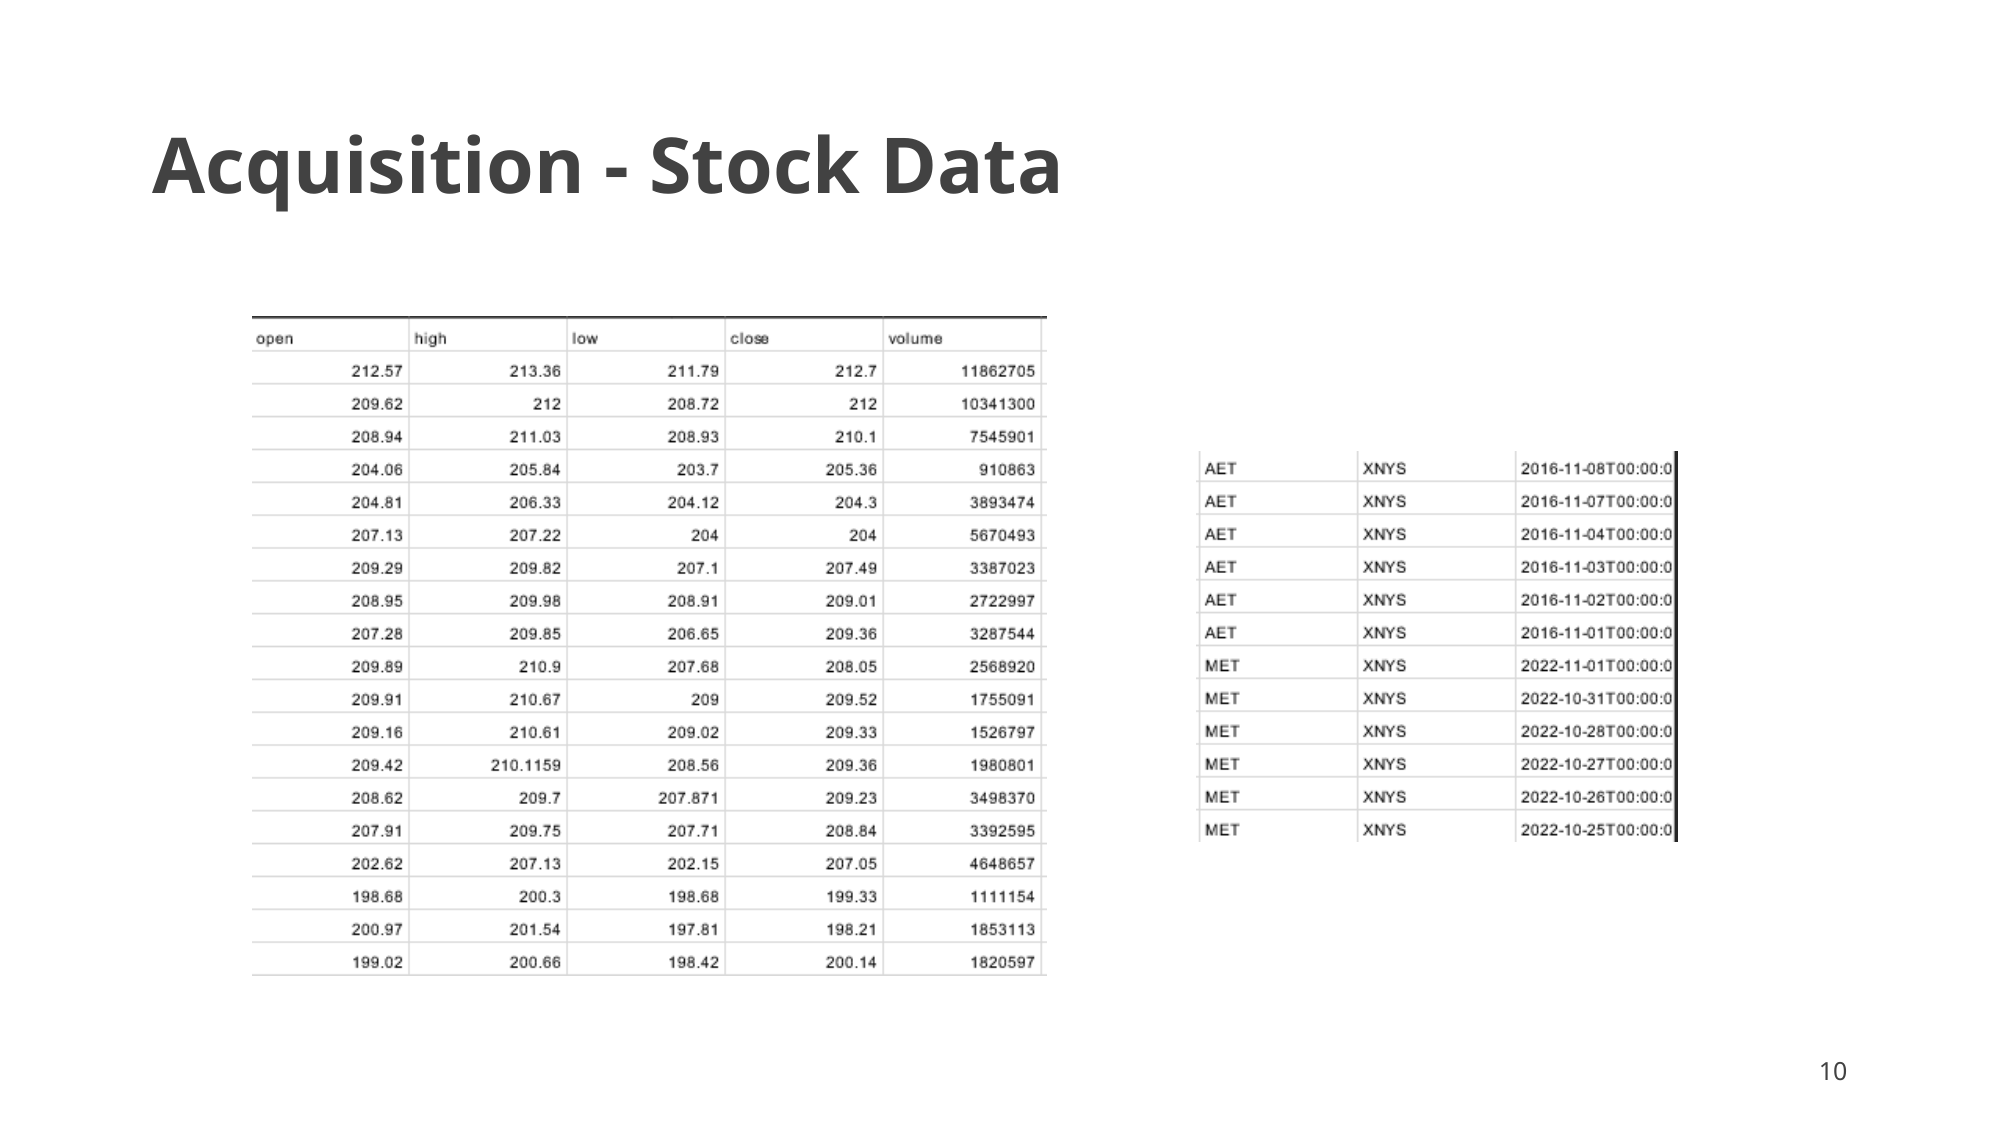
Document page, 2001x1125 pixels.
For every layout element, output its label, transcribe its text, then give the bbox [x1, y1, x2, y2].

picture [1195, 450, 1678, 842]
title Acquisition - Stock Data [137, 59, 1863, 278]
slide_number ‹#› [1412, 1042, 1863, 1103]
picture [252, 316, 1047, 977]
